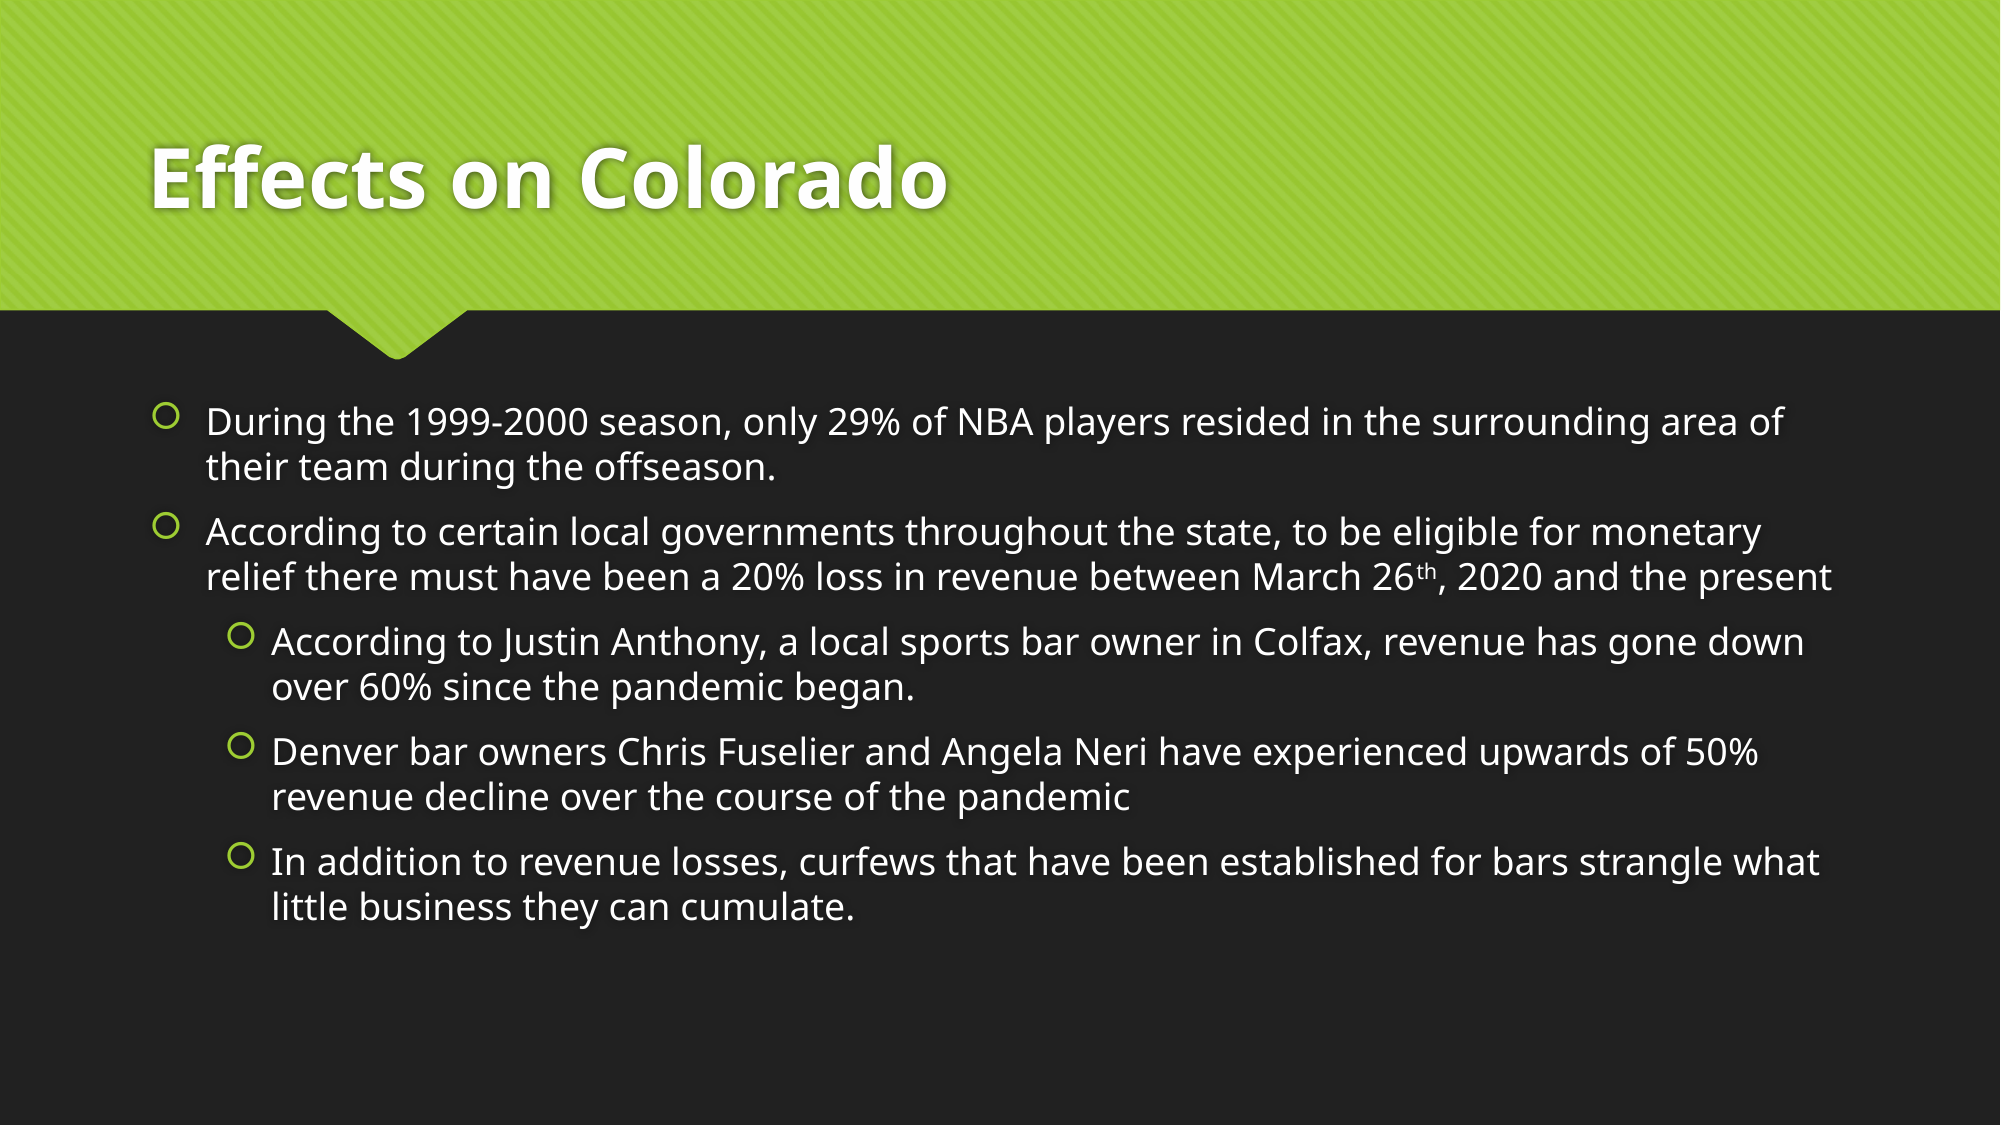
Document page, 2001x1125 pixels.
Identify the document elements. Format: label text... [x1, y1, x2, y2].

title Effects on Colorado [132, 73, 1868, 233]
list During the 1999-2000 season, only 29% of NBA players resided in the surrounding area of their team during the offseason. According to certain local governments throughout the state, to be eligible for monetary relief there must have been a 20% loss in revenue between March 26th, 2020 and the present According to Justin Anthony, a local sports bar owner in Colfax, revenue has gone down over 60% since the pandemic began. Denver bar owners Chris Fuselier and Angela Neri have experienced upwards of 50% revenue decline over the course of the pandemic In addition to revenue losses, curfews that have been established for bars strangle what little business they can cumulate. [134, 364, 1866, 962]
